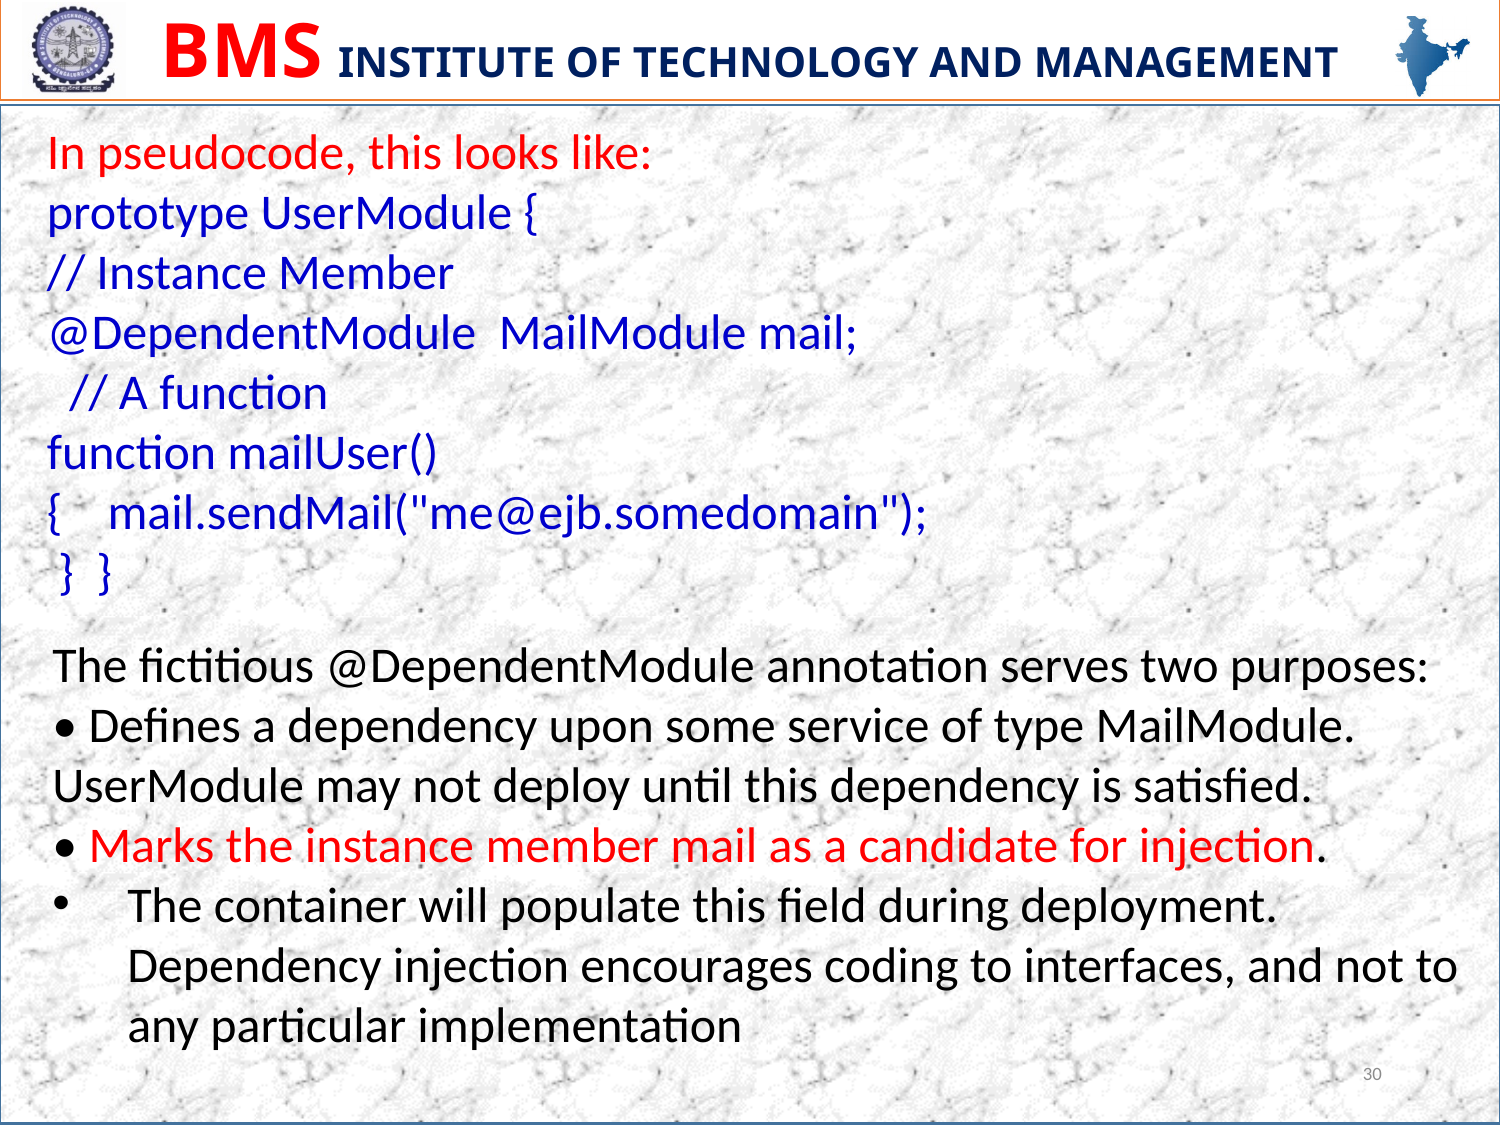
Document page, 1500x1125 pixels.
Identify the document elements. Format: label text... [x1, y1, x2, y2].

slide_number [103, 1060, 441, 1103]
text_box In pseudocode, this looks like: prototype UserModule { // Instance Member @DependentModule MailModule mail; // A function function mailUser() { mail.sendMail("me@ejb.somedomain"); } } [32, 112, 1220, 608]
text_box The fictitious @DependentModule annotation serves two purposes: • Defines a dependency upon some service of type MailModule. UserModule may not deploy until this dependency is satisfied. • Marks the instance member mail as a candidate for injection. The container will populate this field during deployment. Dependency injection encourages coding to interfaces, and not to any particular implementation [37, 624, 1500, 1060]
slide_number 30 [1059, 1060, 1397, 1103]
picture [1395, 16, 1471, 98]
picture [1, 106, 1499, 1122]
picture [22, 2, 126, 98]
